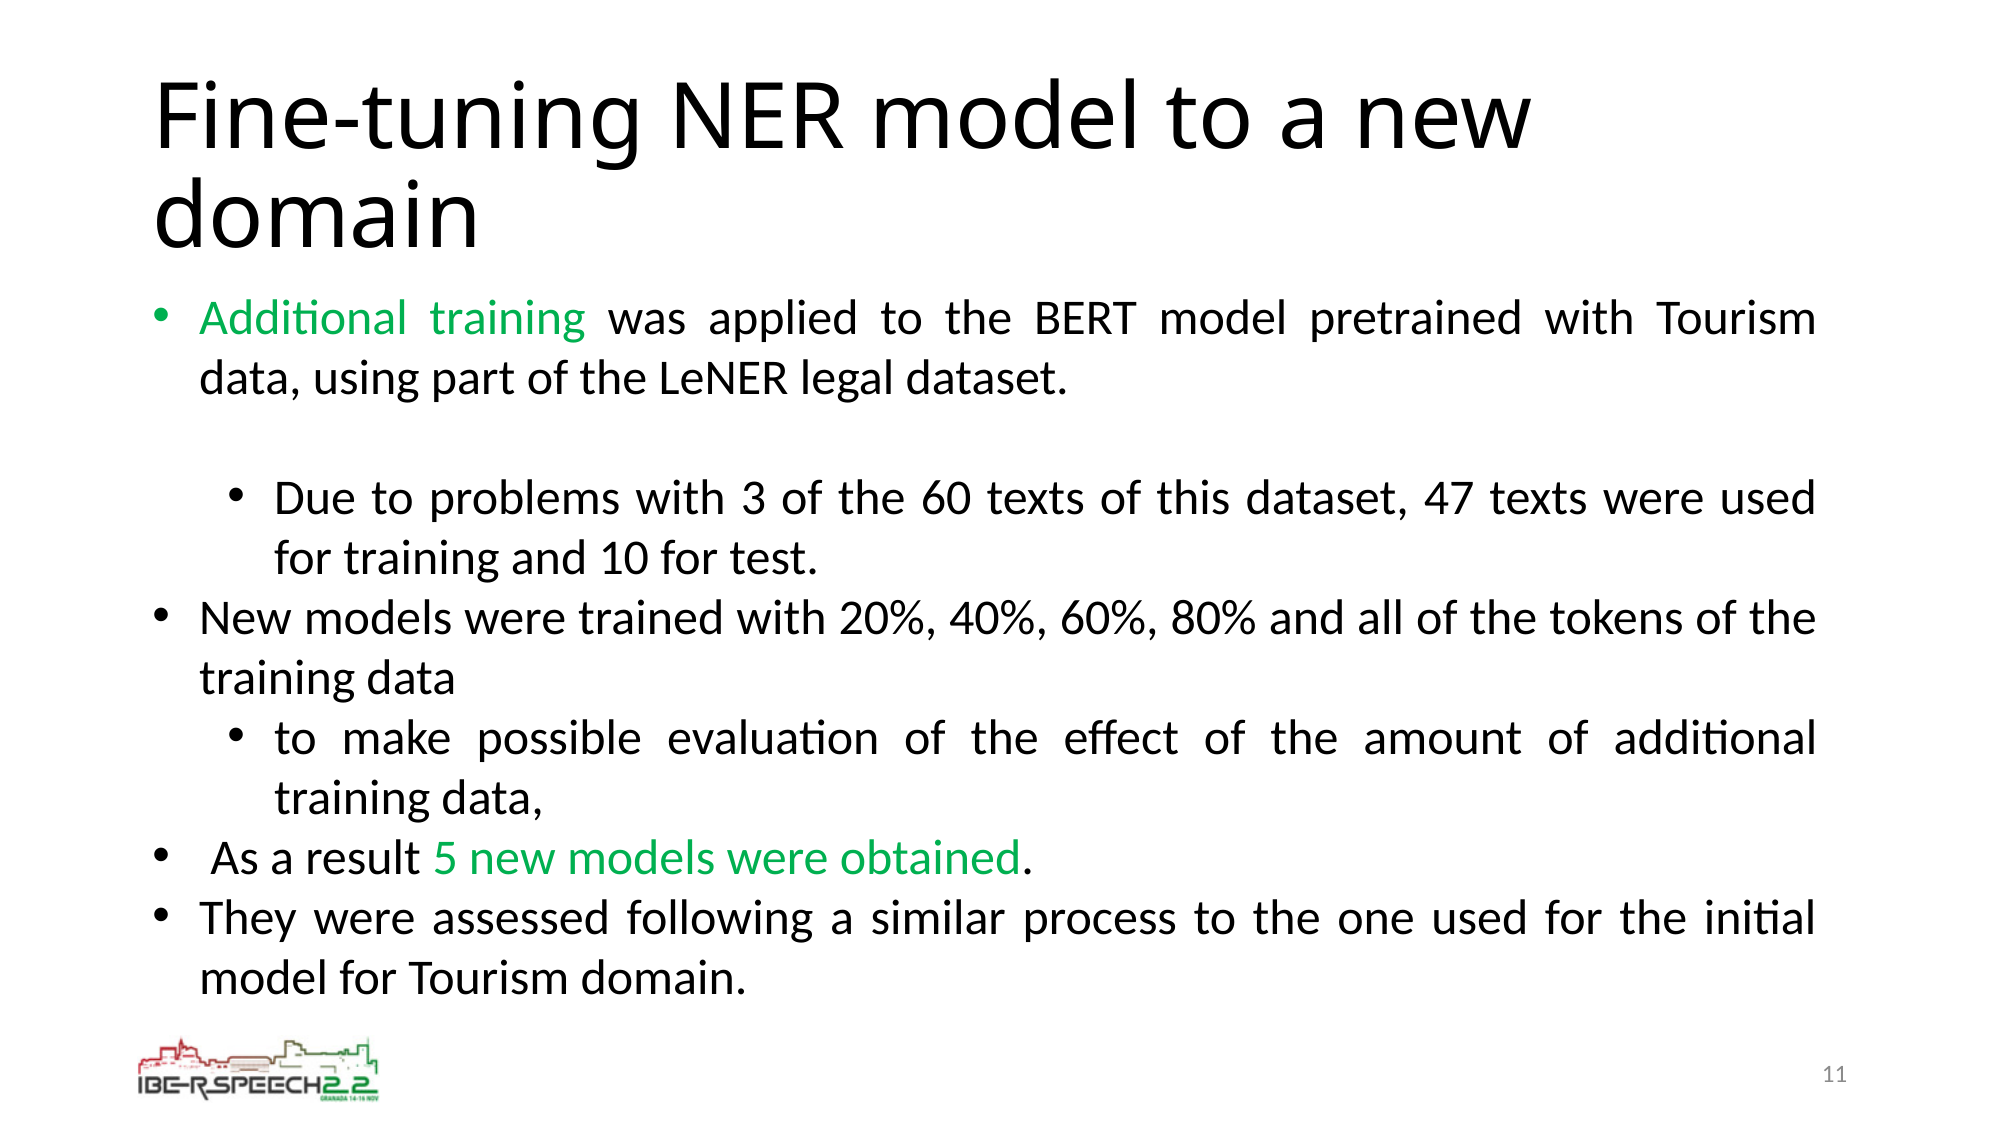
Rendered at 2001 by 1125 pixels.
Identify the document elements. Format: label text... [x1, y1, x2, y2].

slide_number 11 [1412, 1042, 1863, 1103]
picture [137, 1035, 380, 1103]
text_box Additional training was applied to the BERT model pretrained with Tourism data, using part of the LeNER legal dataset. Due to problems with 3 of the 60 texts of this dataset, 47 texts were used for training and 10 for test. New models were trained with 20%, 40%, 60%, 80% and all of the tokens of the training data to make possible evaluation of the effect of the amount of additional training data, As a result 5 new models were obtained. They were assessed following a similar process to the one used for the initial model for Tourism domain. [137, 277, 1833, 1012]
title Fine-tuning NER model to a new domain [137, 59, 1863, 278]
